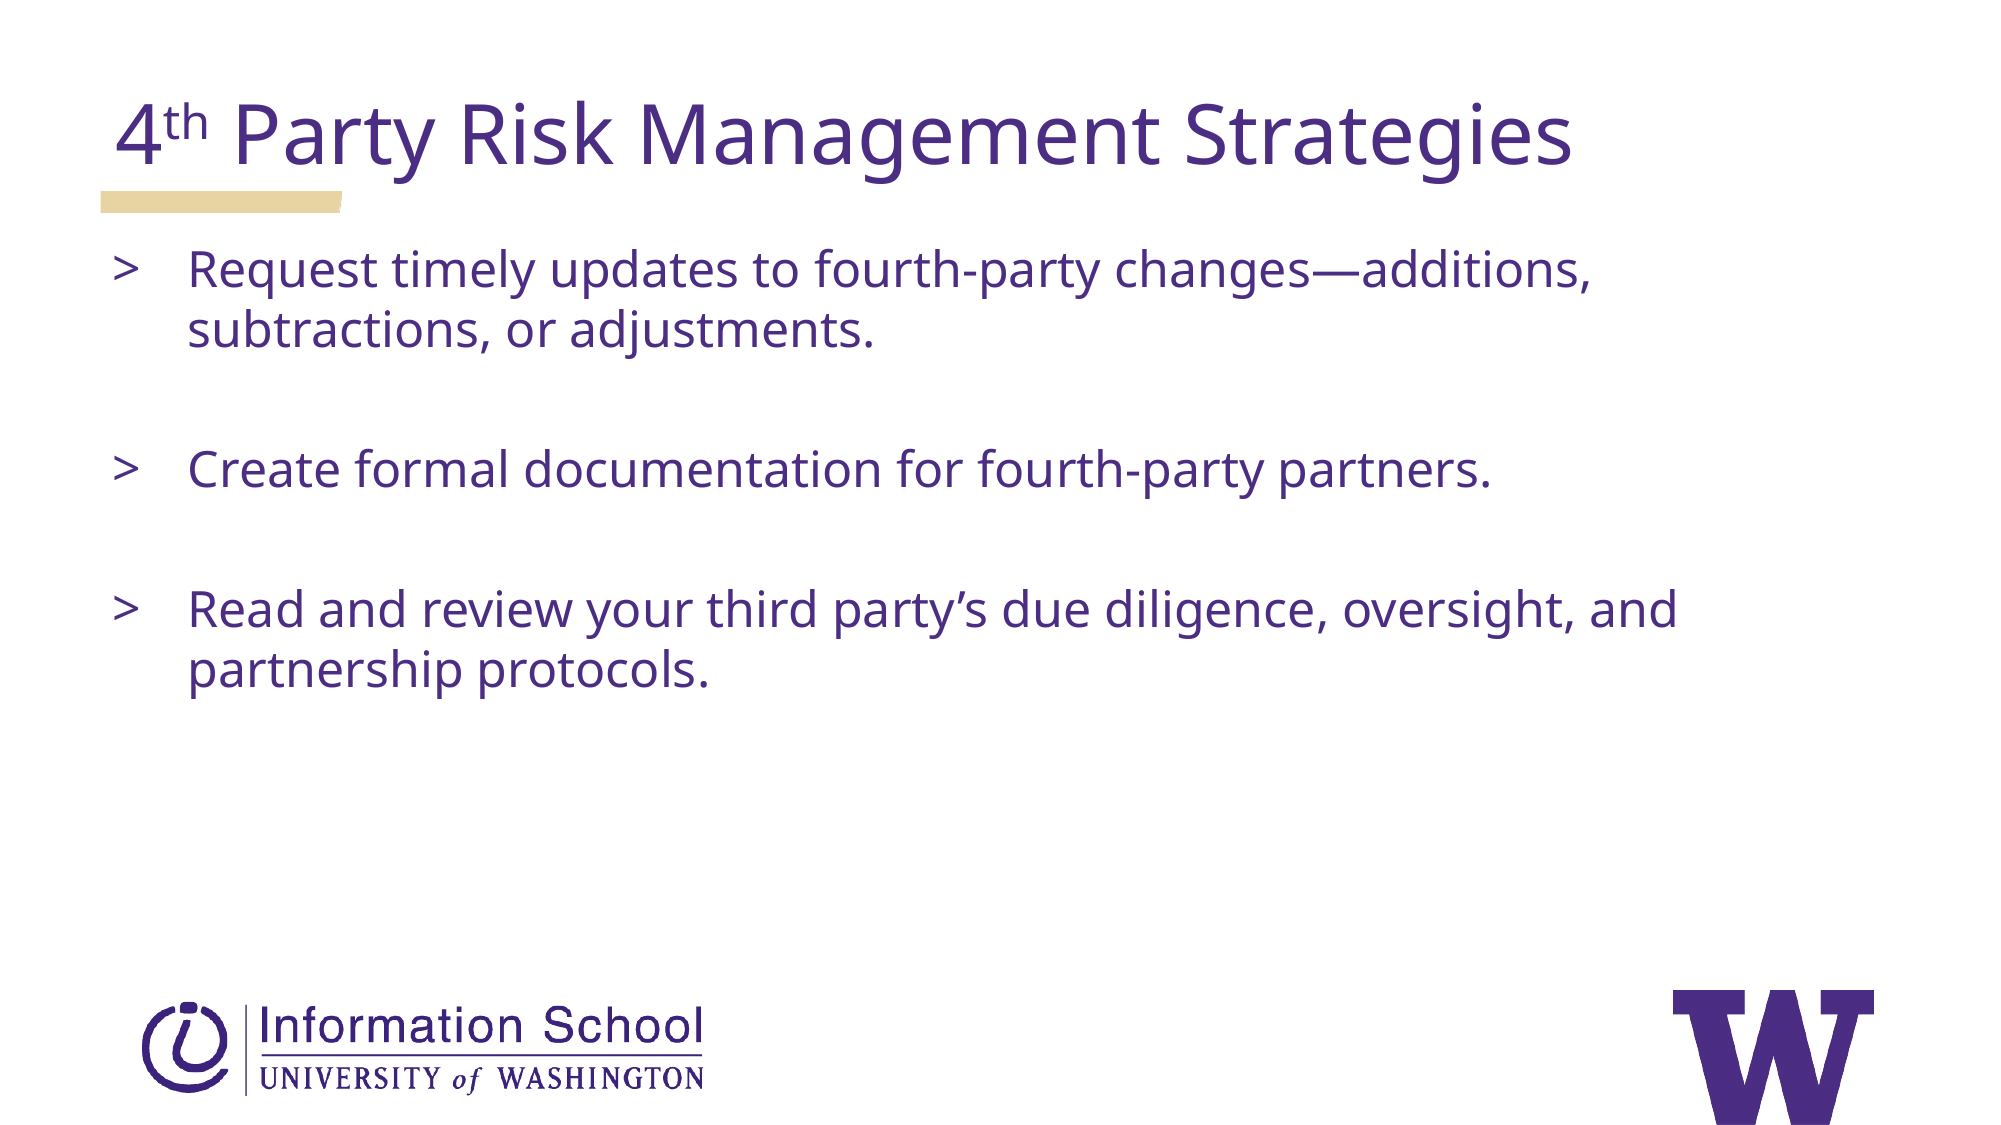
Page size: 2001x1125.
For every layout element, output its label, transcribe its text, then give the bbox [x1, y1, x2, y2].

picture [128, 987, 736, 1109]
picture [1673, 990, 1874, 1125]
list Request timely updates to fourth-party changes—additions, subtractions, or adjustments. Create formal documentation for fourth-party partners. Read and review your third party’s due diligence, oversight, and partnership protocols. [97, 230, 1891, 896]
list 4th Party Risk Management Strategies [100, 81, 1891, 190]
